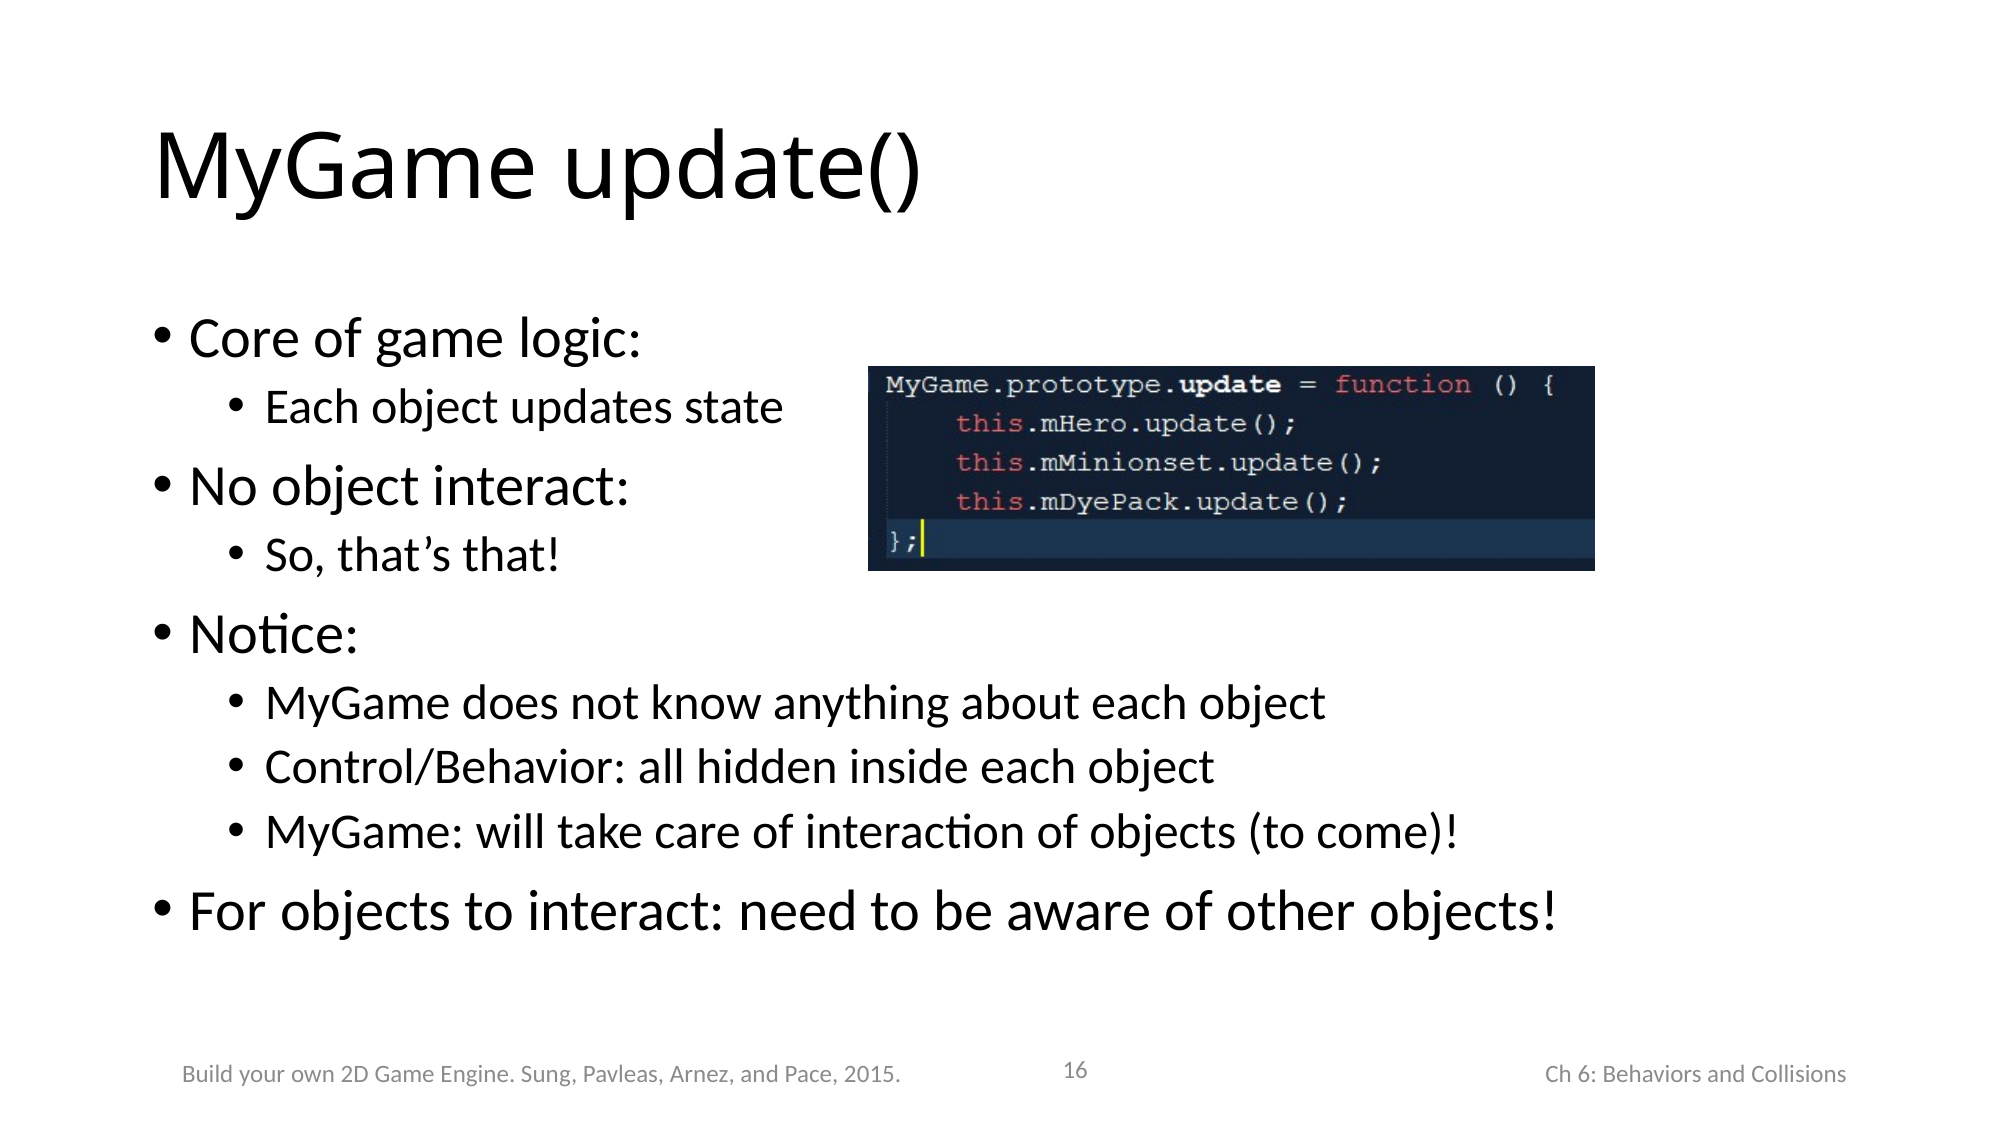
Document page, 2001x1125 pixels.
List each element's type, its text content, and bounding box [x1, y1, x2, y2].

picture [868, 366, 1595, 571]
title MyGame update() [137, 59, 1863, 278]
list Core of game logic: Each object updates state No object interact: So, that’s that! Notice: MyGame does not know anything about each object Control/Behavior: all hidden inside each object MyGame: will take care of interaction of objects (to come)! For objects to interact: need to be aware of other objects! [137, 299, 1863, 1014]
